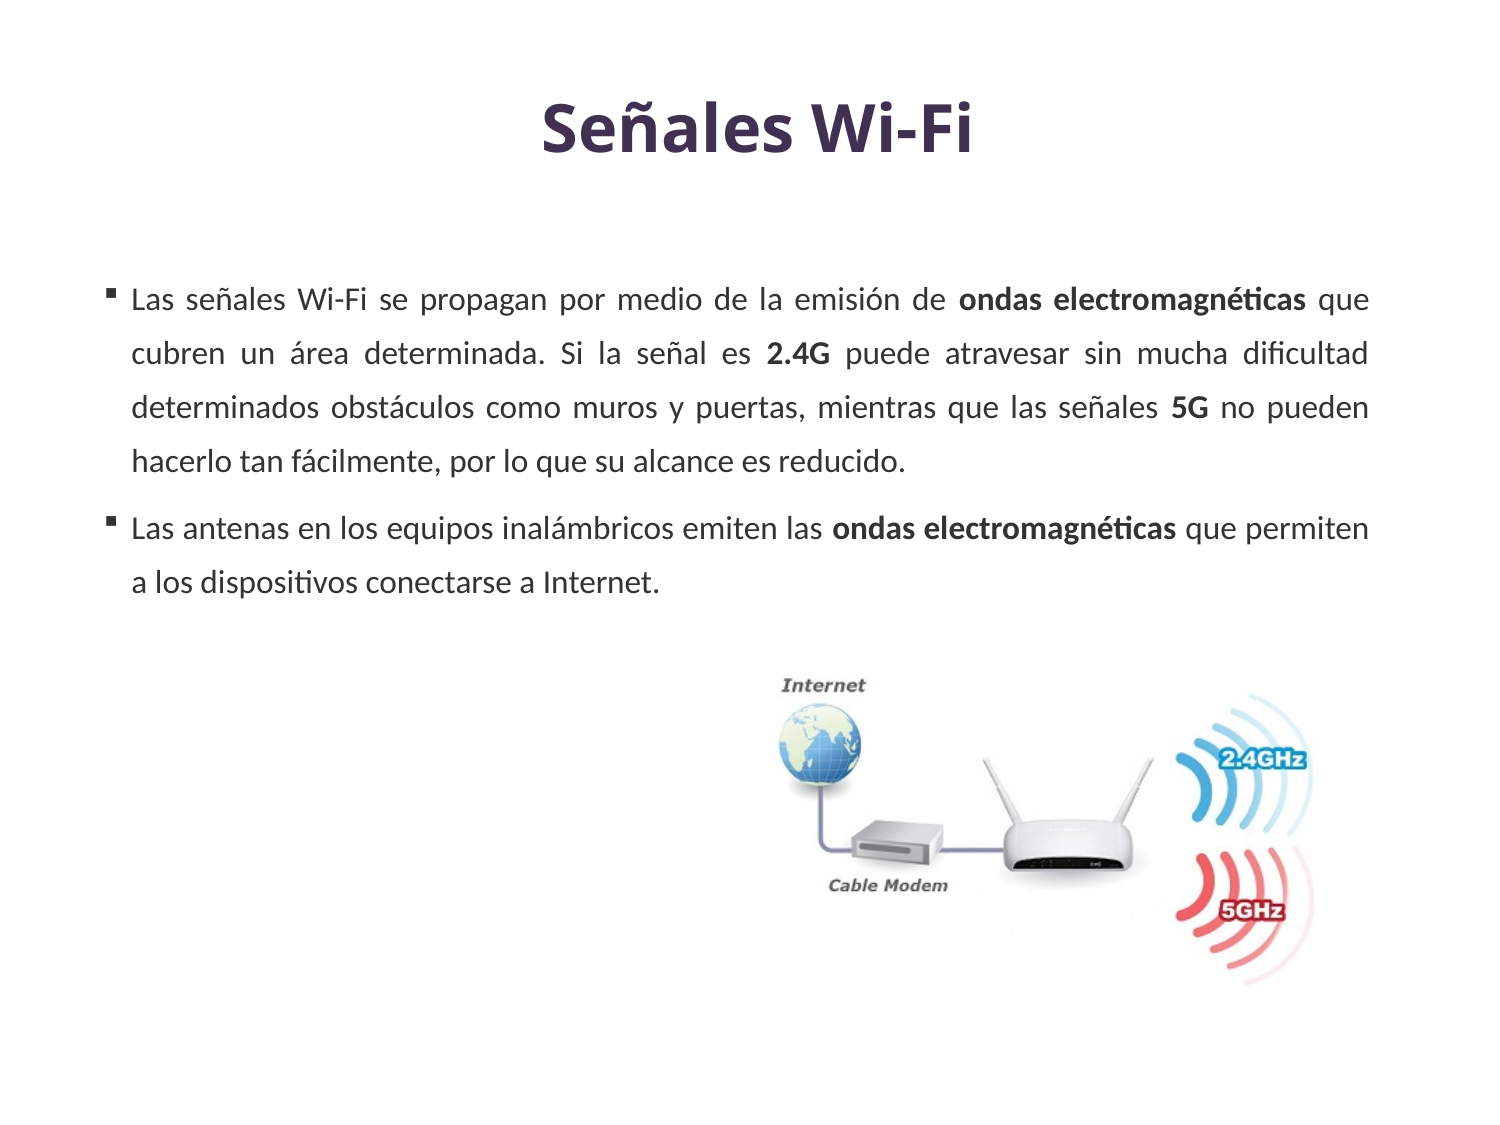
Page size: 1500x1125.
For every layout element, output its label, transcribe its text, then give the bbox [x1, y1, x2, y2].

list Las señales Wi-Fi se propagan por medio de la emisión de ondas electromagnéticas que cubren un área determinada. Si la señal es 2.4G puede atravesar sin mucha dificultad determinados obstáculos como muros y puertas, mientras que las señales 5G no pueden hacerlo tan fácilmente, por lo que su alcance es reducido. Las antenas en los equipos inalámbricos emiten las ondas electromagnéticas que permiten a los dispositivos conectarse a Internet. [88, 255, 1400, 799]
text_box Señales Wi-Fi [33, 31, 1466, 220]
picture [773, 656, 1321, 988]
